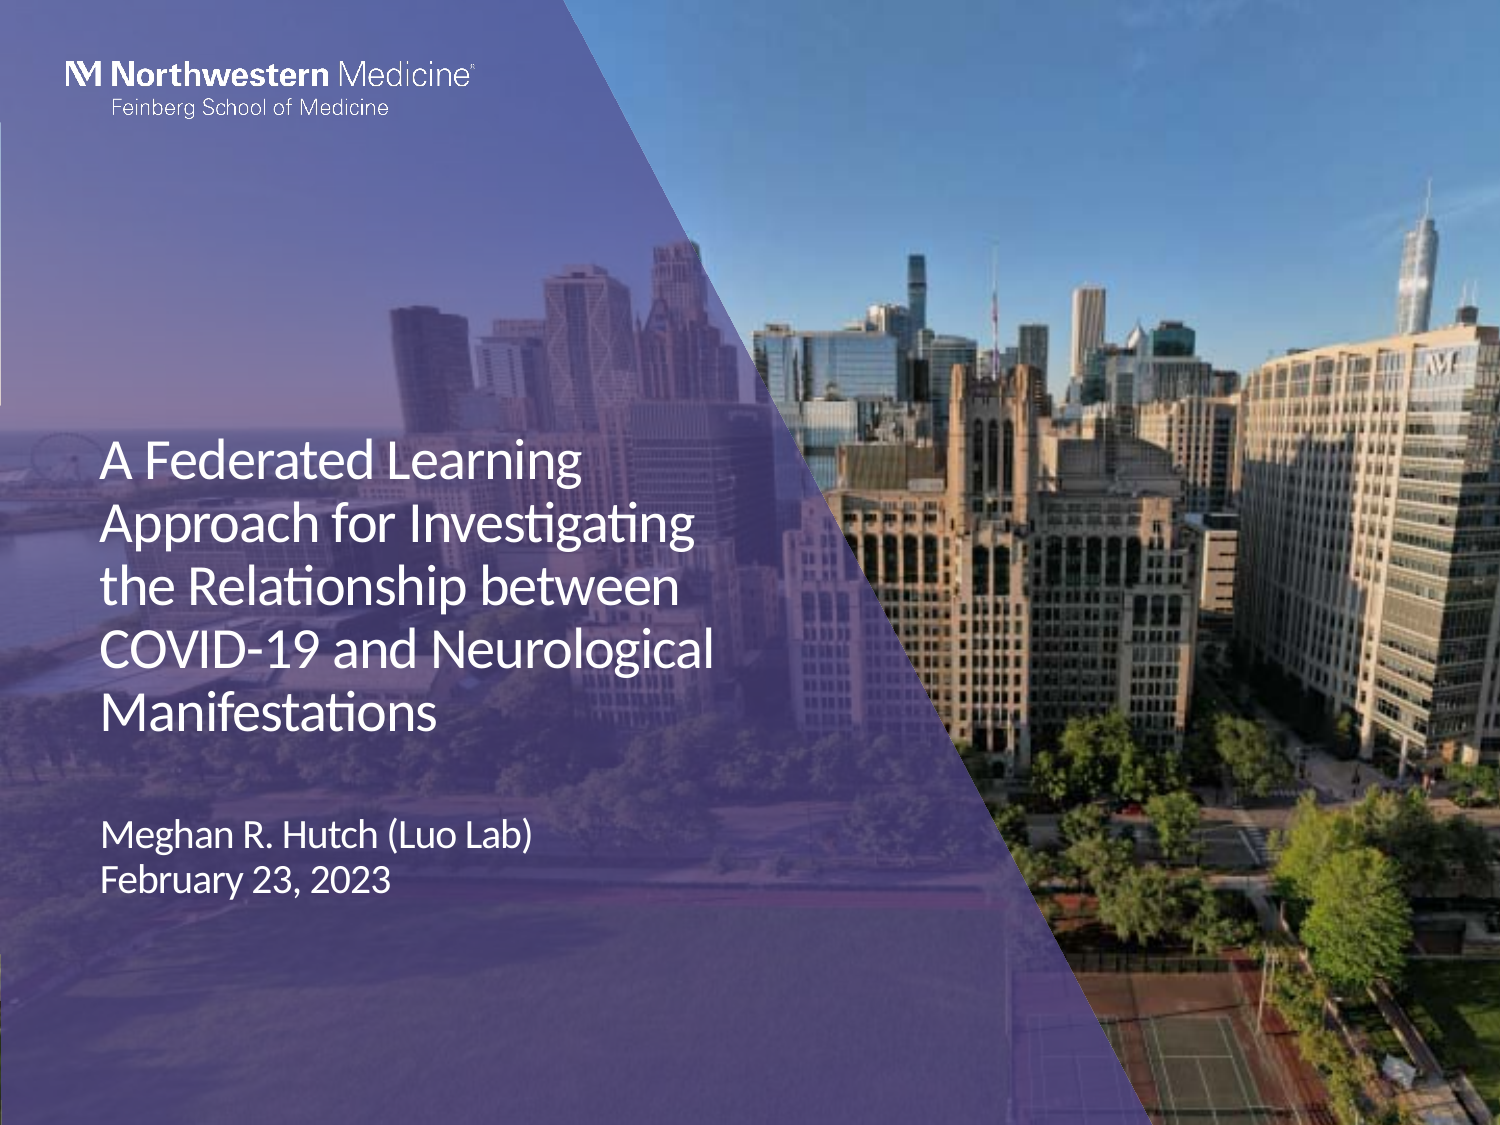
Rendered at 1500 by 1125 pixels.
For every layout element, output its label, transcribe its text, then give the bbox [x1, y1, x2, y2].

title A Federated Learning Approach for Investigating the Relationship between COVID-19 and Neurological Manifestations [99, 362, 775, 745]
picture [564, 0, 1500, 1125]
subtitle Meghan R. Hutch (Luo Lab) February 23, 2023 [99, 812, 820, 966]
picture [66, 61, 475, 119]
